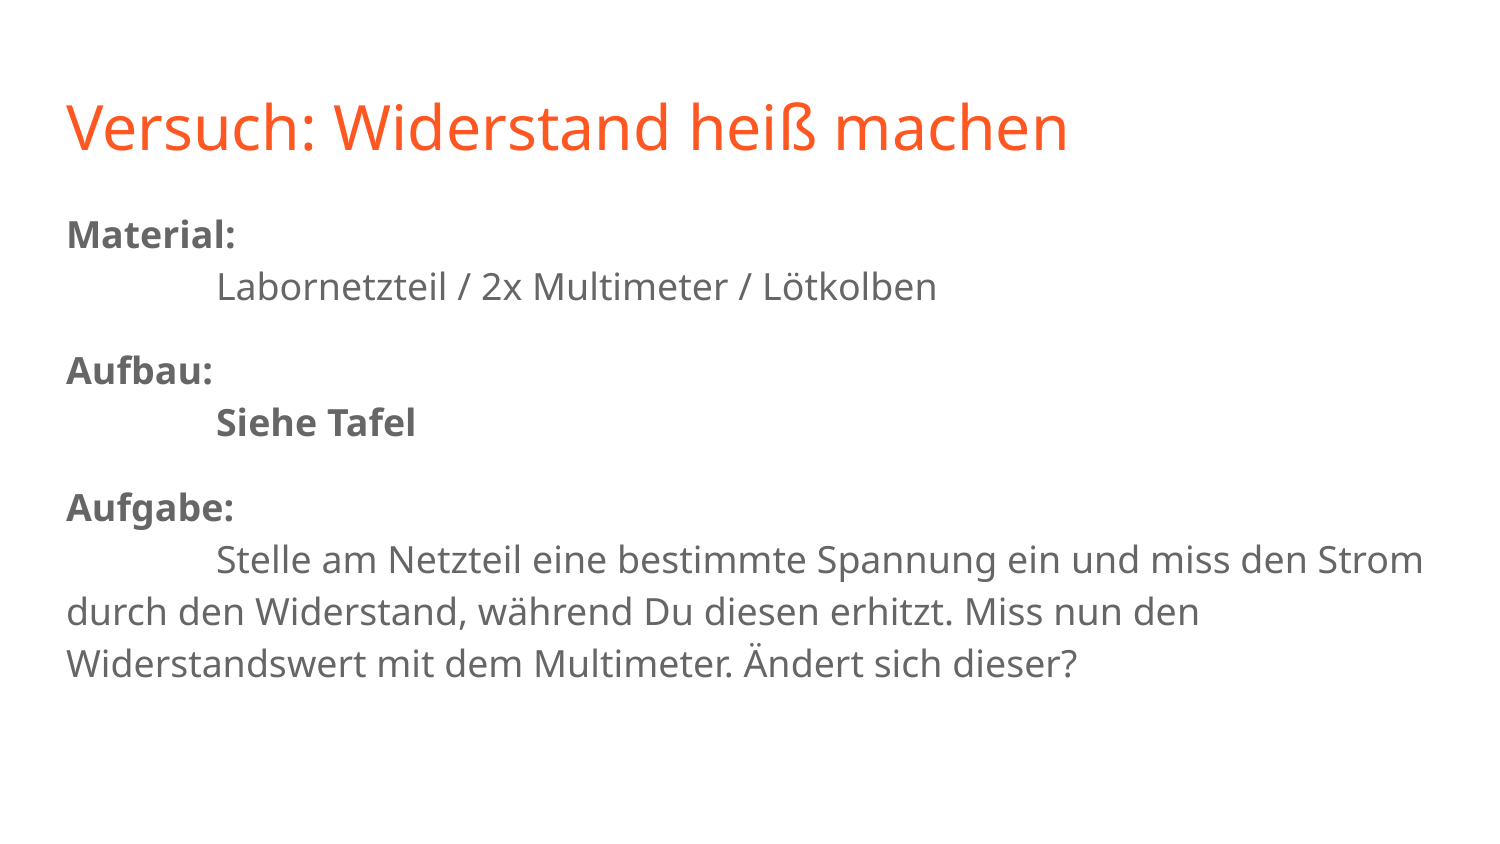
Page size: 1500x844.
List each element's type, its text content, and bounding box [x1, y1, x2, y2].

list Material: Labornetzteil / 2x Multimeter / Lötkolben Aufbau: Siehe Tafel Aufgabe: Stelle am Netzteil eine bestimmte Spannung ein und miss den Strom durch den Widerstand, während Du diesen erhitzt. Miss nun den Widerstandswert mit dem Multimeter. Ändert sich dieser? [51, 189, 1449, 750]
title Versuch: Widerstand heiß machen [51, 72, 1449, 167]
